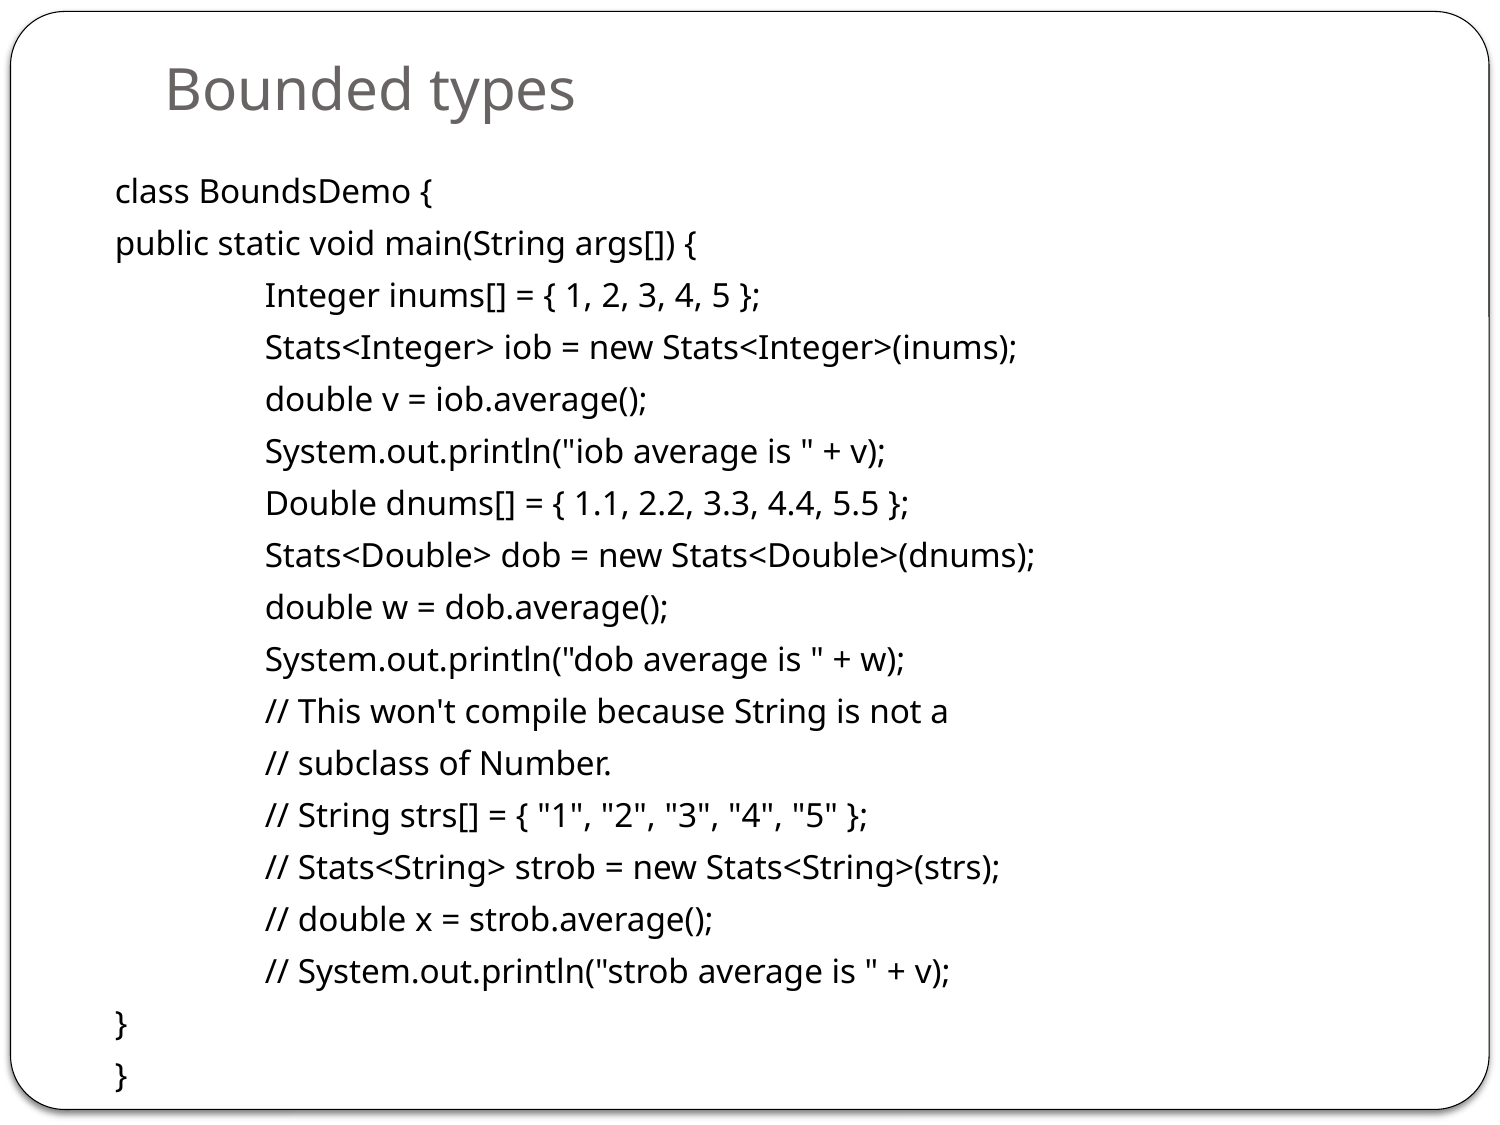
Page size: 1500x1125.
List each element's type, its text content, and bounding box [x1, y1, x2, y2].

title Bounded types [150, 45, 1425, 138]
list class BoundsDemo { public static void main(String args[]) { Integer inums[] = { 1, 2, 3, 4, 5 }; Stats<Integer> iob = new Stats<Integer>(inums); double v = iob.average(); System.out.println("iob average is " + v); Double dnums[] = { 1.1, 2.2, 3.3, 4.4, 5.5 }; Stats<Double> dob = new Stats<Double>(dnums); double w = dob.average(); System.out.println("dob average is " + w); // This won't compile because String is not a // subclass of Number. // String strs[] = { "1", "2", "3", "4", "5" }; // Stats<String> strob = new Stats<String>(strs); // double x = strob.average(); // System.out.println("strob average is " + v); } } [99, 162, 1375, 913]
